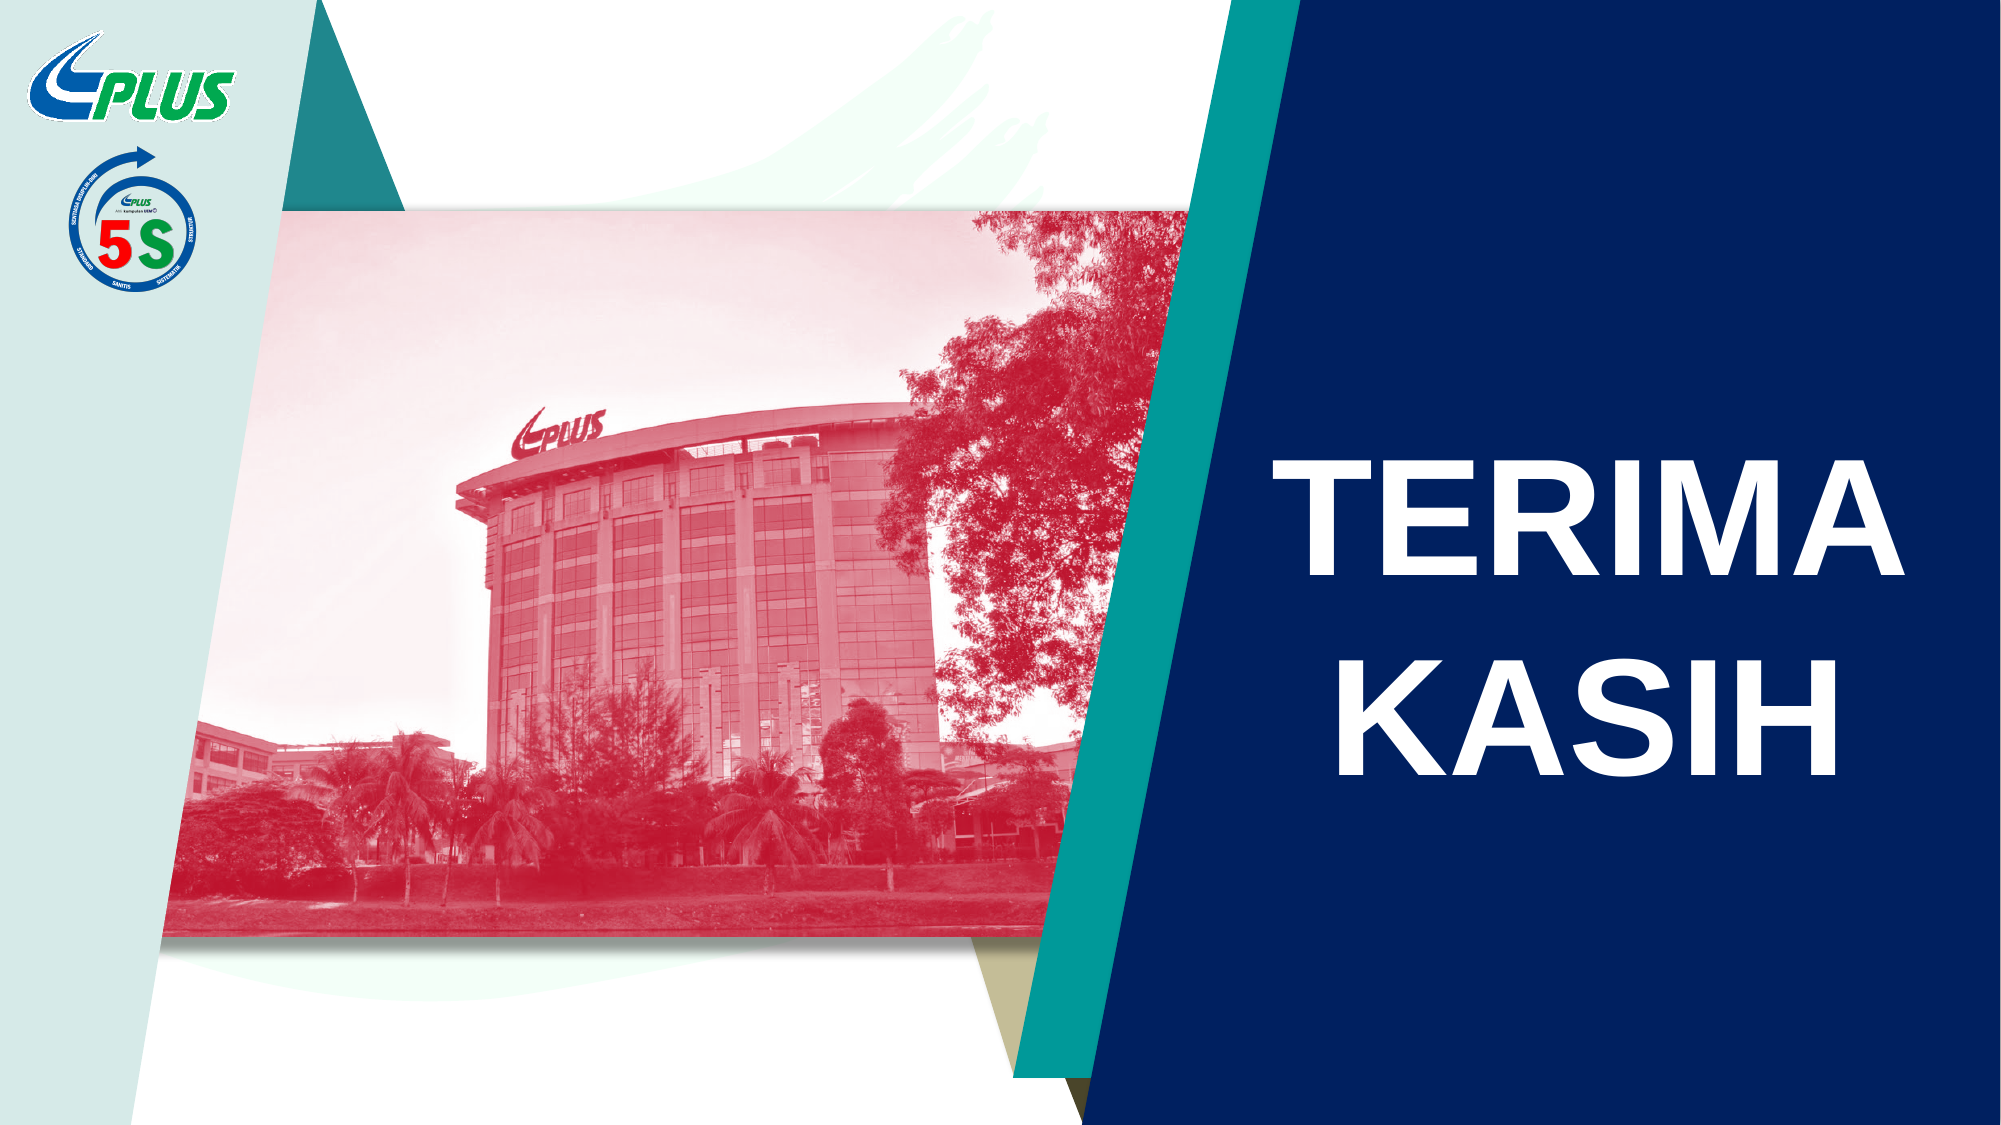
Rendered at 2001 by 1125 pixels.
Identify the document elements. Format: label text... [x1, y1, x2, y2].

picture [19, 24, 244, 129]
picture [56, 146, 206, 292]
text_box TERIMA KASIH [1228, 401, 1947, 906]
